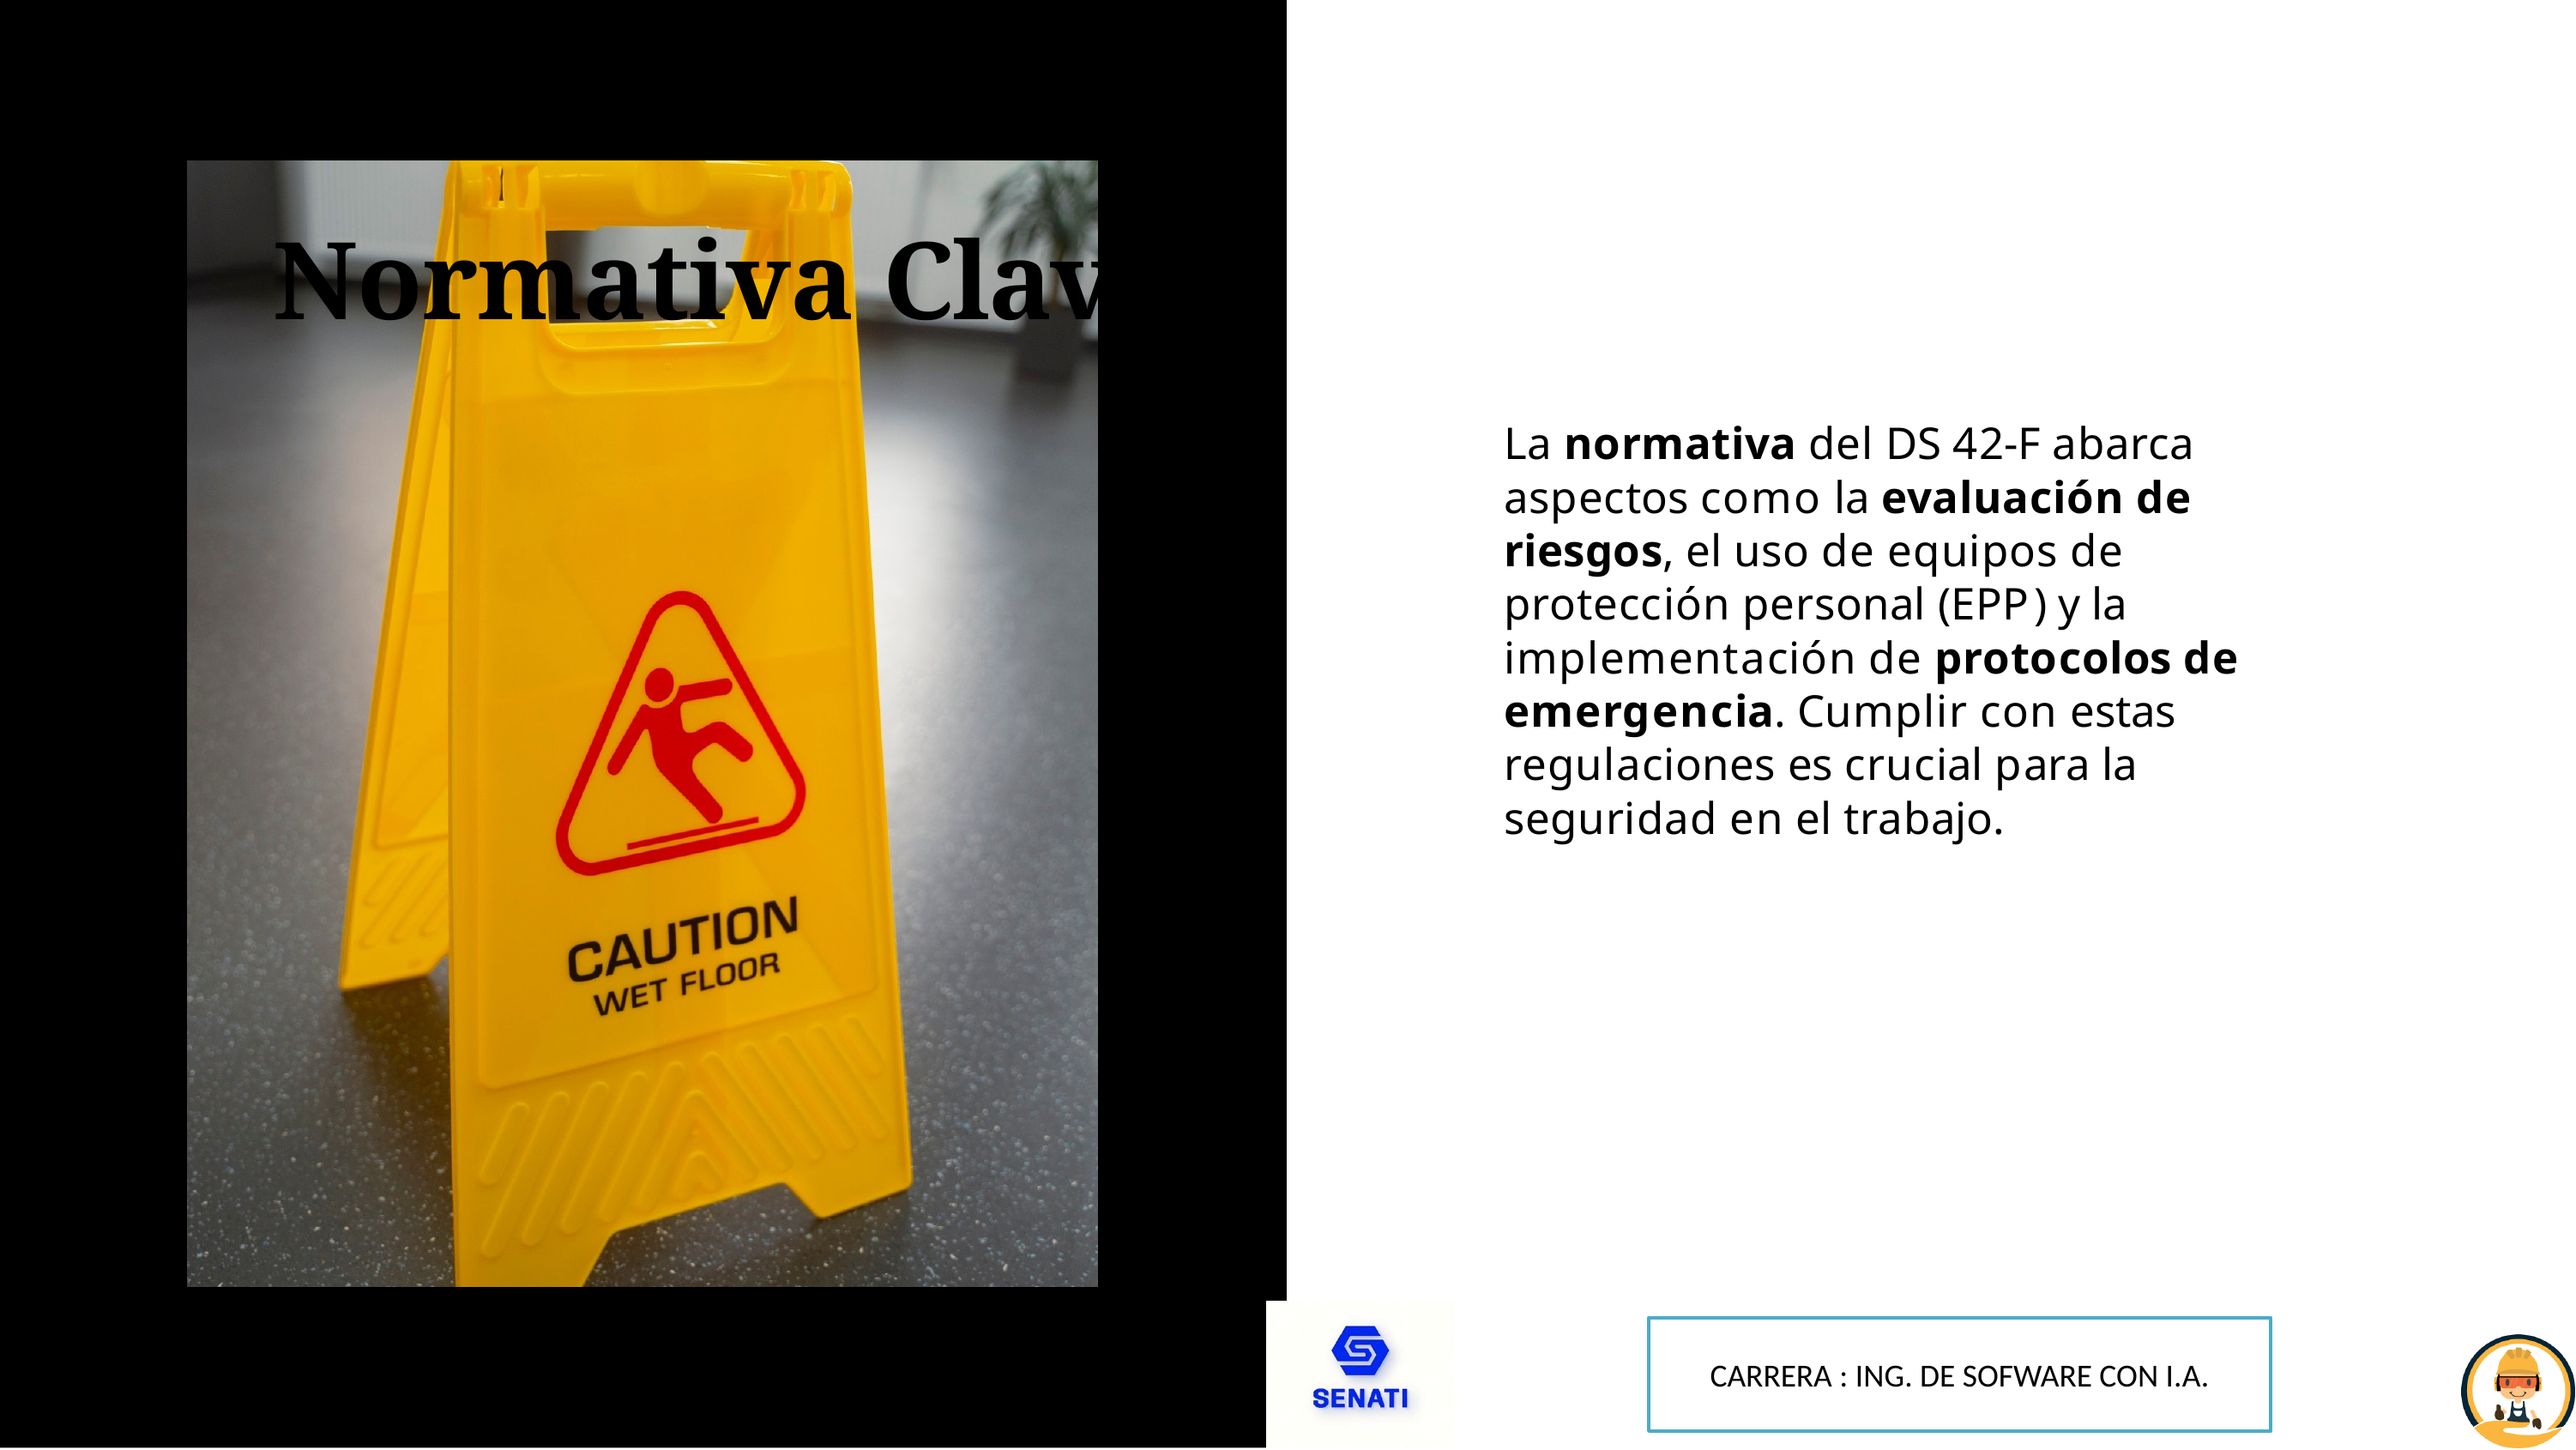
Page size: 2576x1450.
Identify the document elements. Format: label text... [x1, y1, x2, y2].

picture [2461, 1333, 2575, 1387]
text_box CARRERA : ING. DE SOFWARE CON I.A. [1647, 1316, 2272, 1433]
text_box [0, 0, 1288, 1448]
text_box La normativa del DS 42-F abarca aspectos como la evaluación de riesgos, el uso de equipos de protección personal (EPP) y la implementación de protocolos de emergencia. Cumplir con estas regulaciones es crucial para la seguridad en el trabajo. [1502, 414, 2257, 843]
picture [1265, 1300, 1455, 1448]
title Normativa Clave [1290, 210, 2302, 455]
picture [2461, 1339, 2575, 1448]
